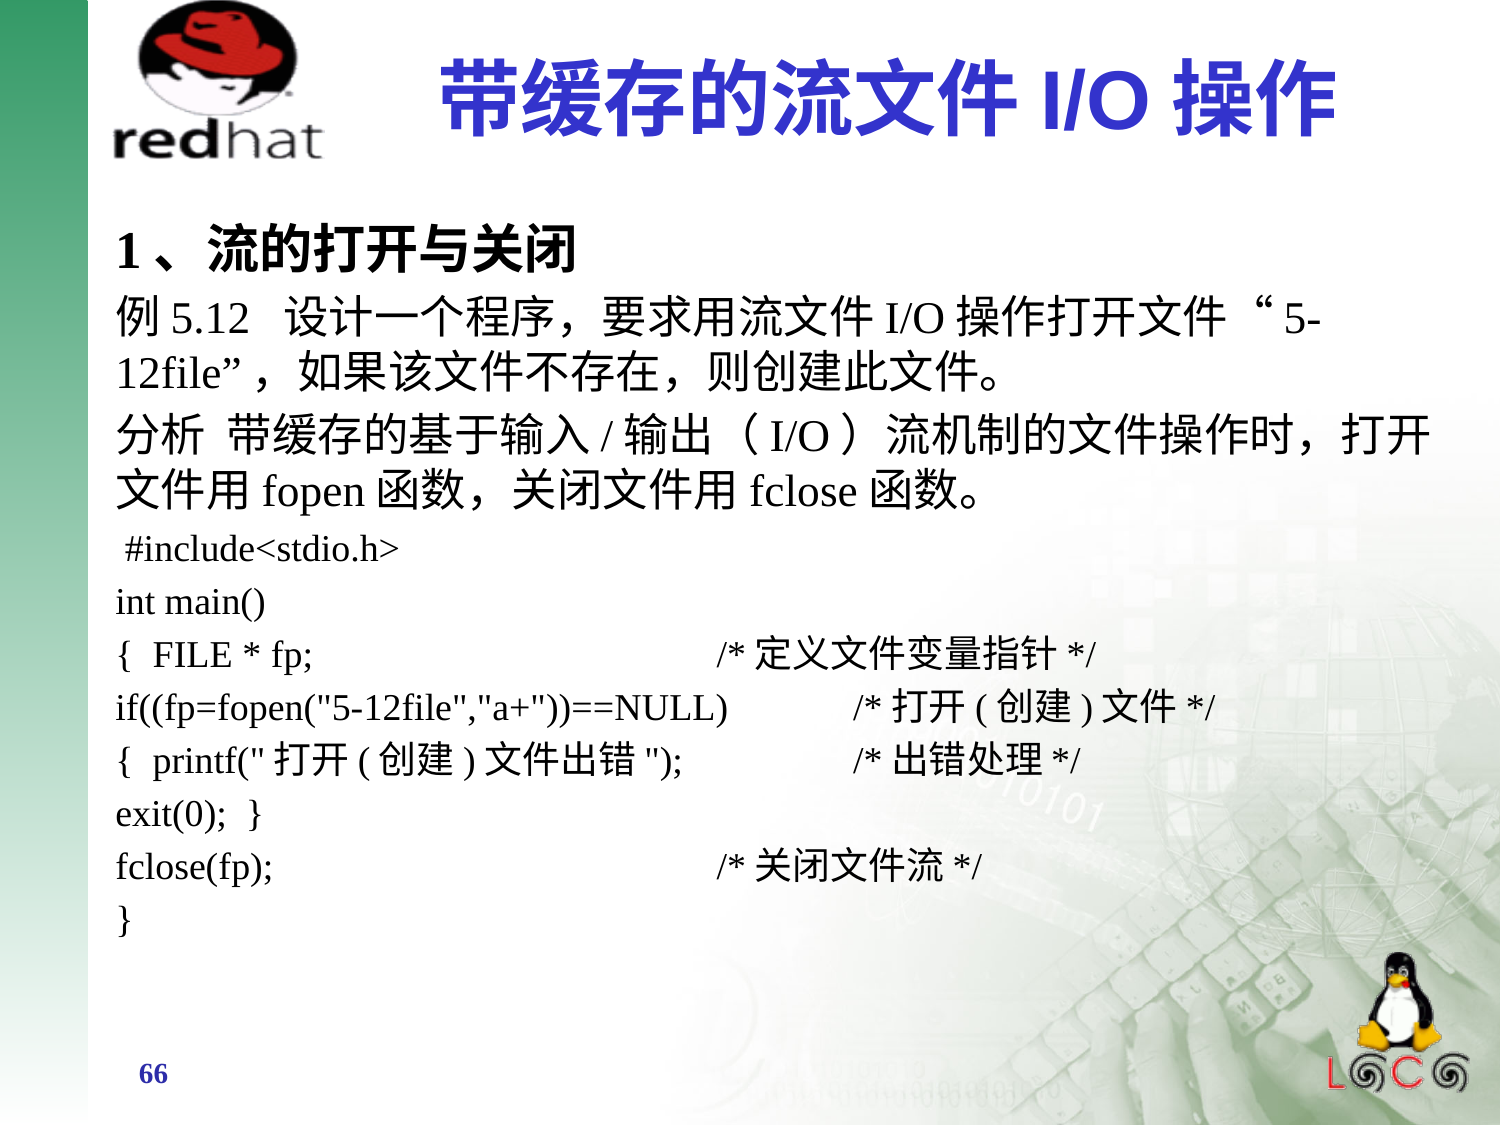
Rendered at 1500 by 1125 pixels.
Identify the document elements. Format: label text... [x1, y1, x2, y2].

picture [112, 0, 325, 161]
list 1、流的打开与关闭 例5.12 设计一个程序，要求用流文件I/O操作打开文件“5-12file”，如果该文件不存在，则创建此文件。 分析 带缓存的基于输入/输出（I/O）流机制的文件操作时，打开文件用fopen函数，关闭文件用fclose函数。 #include<stdio.h> int main() { FILE * fp; /*定义文件变量指针*/ if((fp=fopen("5-12file","a+"))==NULL) /*打开(创建)文件*/ { printf("打开(创建)文件出错"); /*出错处理*/ exit(0); } fclose(fp); /*关闭文件流*/ } [100, 208, 1451, 951]
title 带缓存的流文件I/O操作 [324, 31, 1451, 161]
slide_number 66 [123, 1046, 396, 1095]
picture [549, 365, 1500, 1125]
